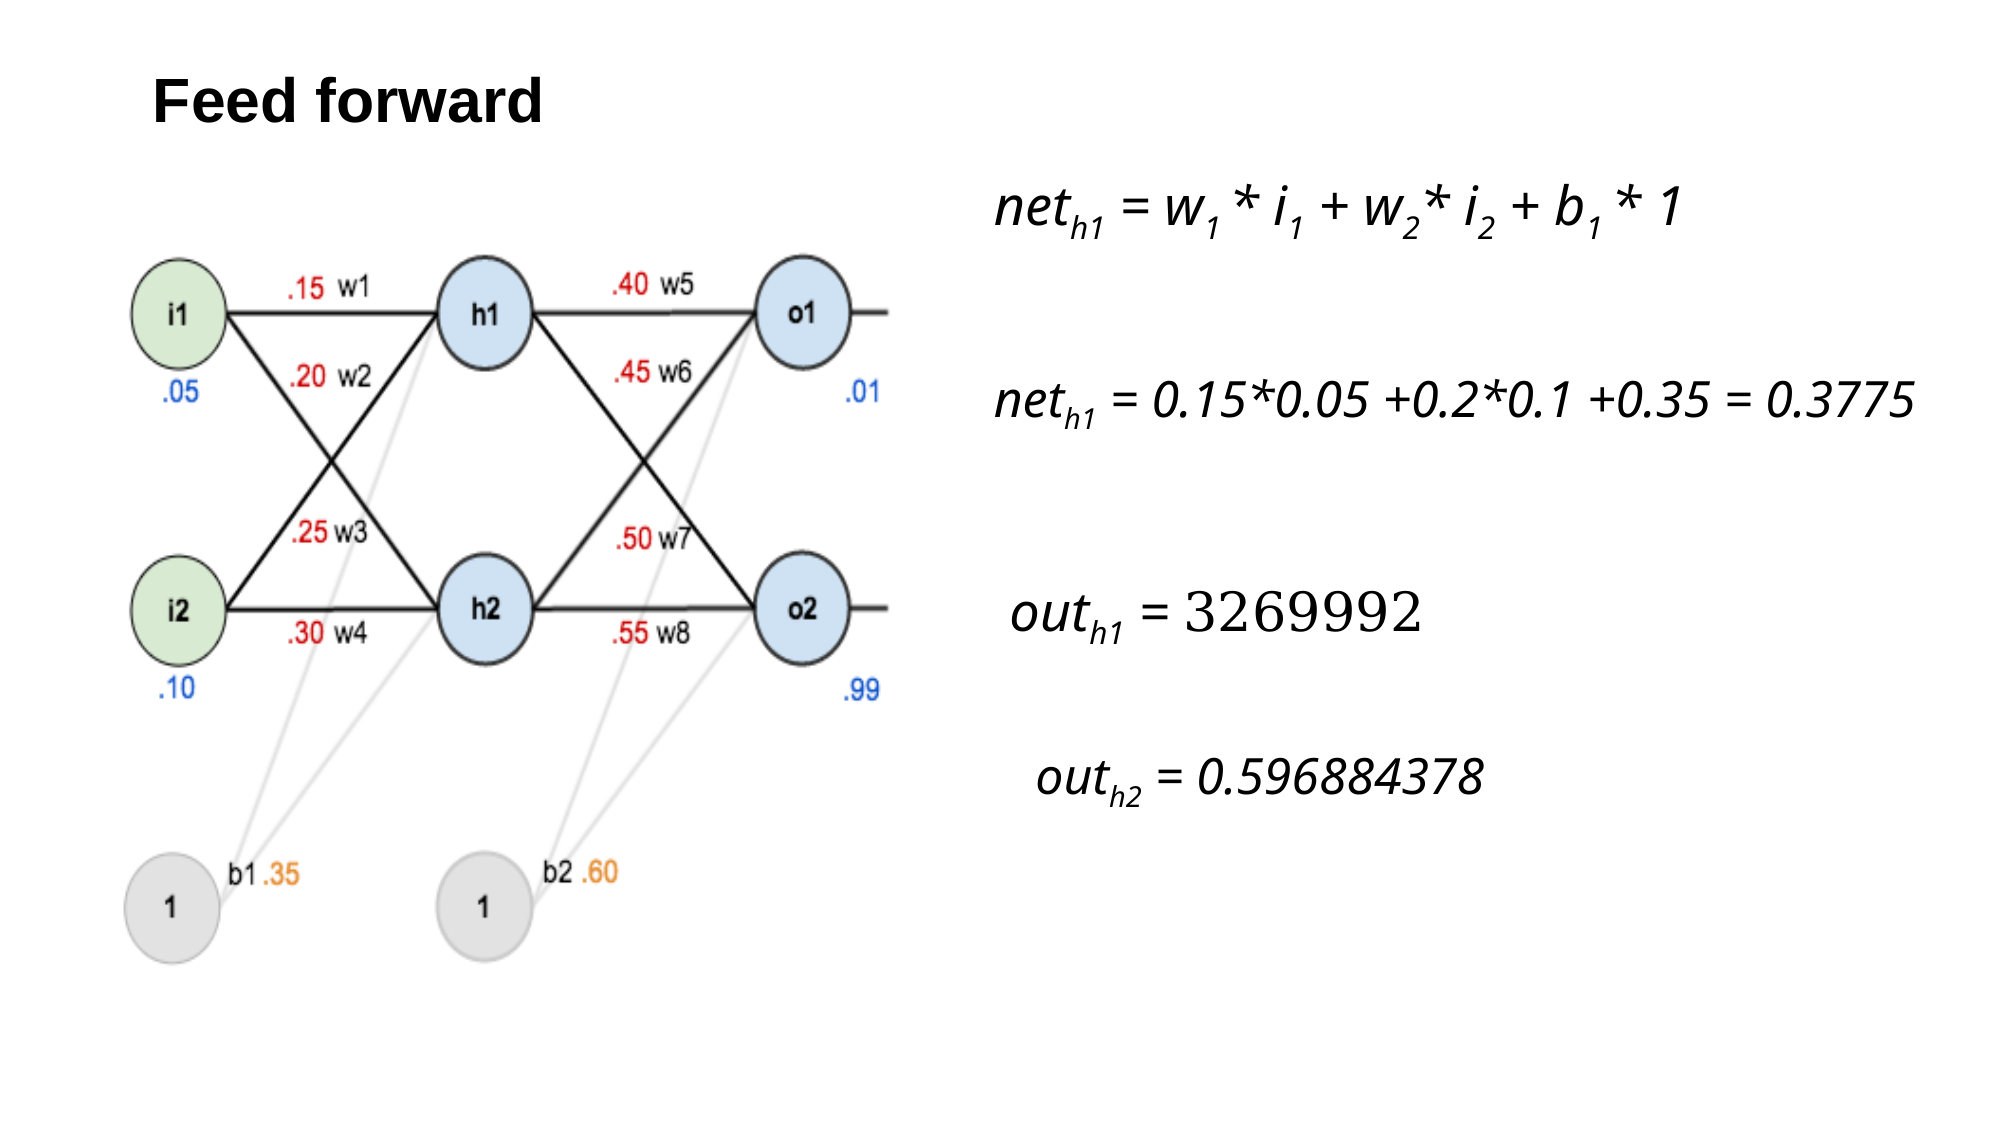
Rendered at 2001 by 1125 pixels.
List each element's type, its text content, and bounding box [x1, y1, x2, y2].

text_box outh2 = 0.596884378 [1020, 737, 1500, 821]
text_box neth1 = w1 * i1 + w2* i2 + b1 * 1 [978, 164, 1798, 253]
text_box neth1 = 0.15*0.05 +0.2*0.1 +0.35 = 0.3775 [978, 360, 1952, 444]
text_box Feed forward [138, 52, 561, 143]
picture [106, 192, 934, 1006]
